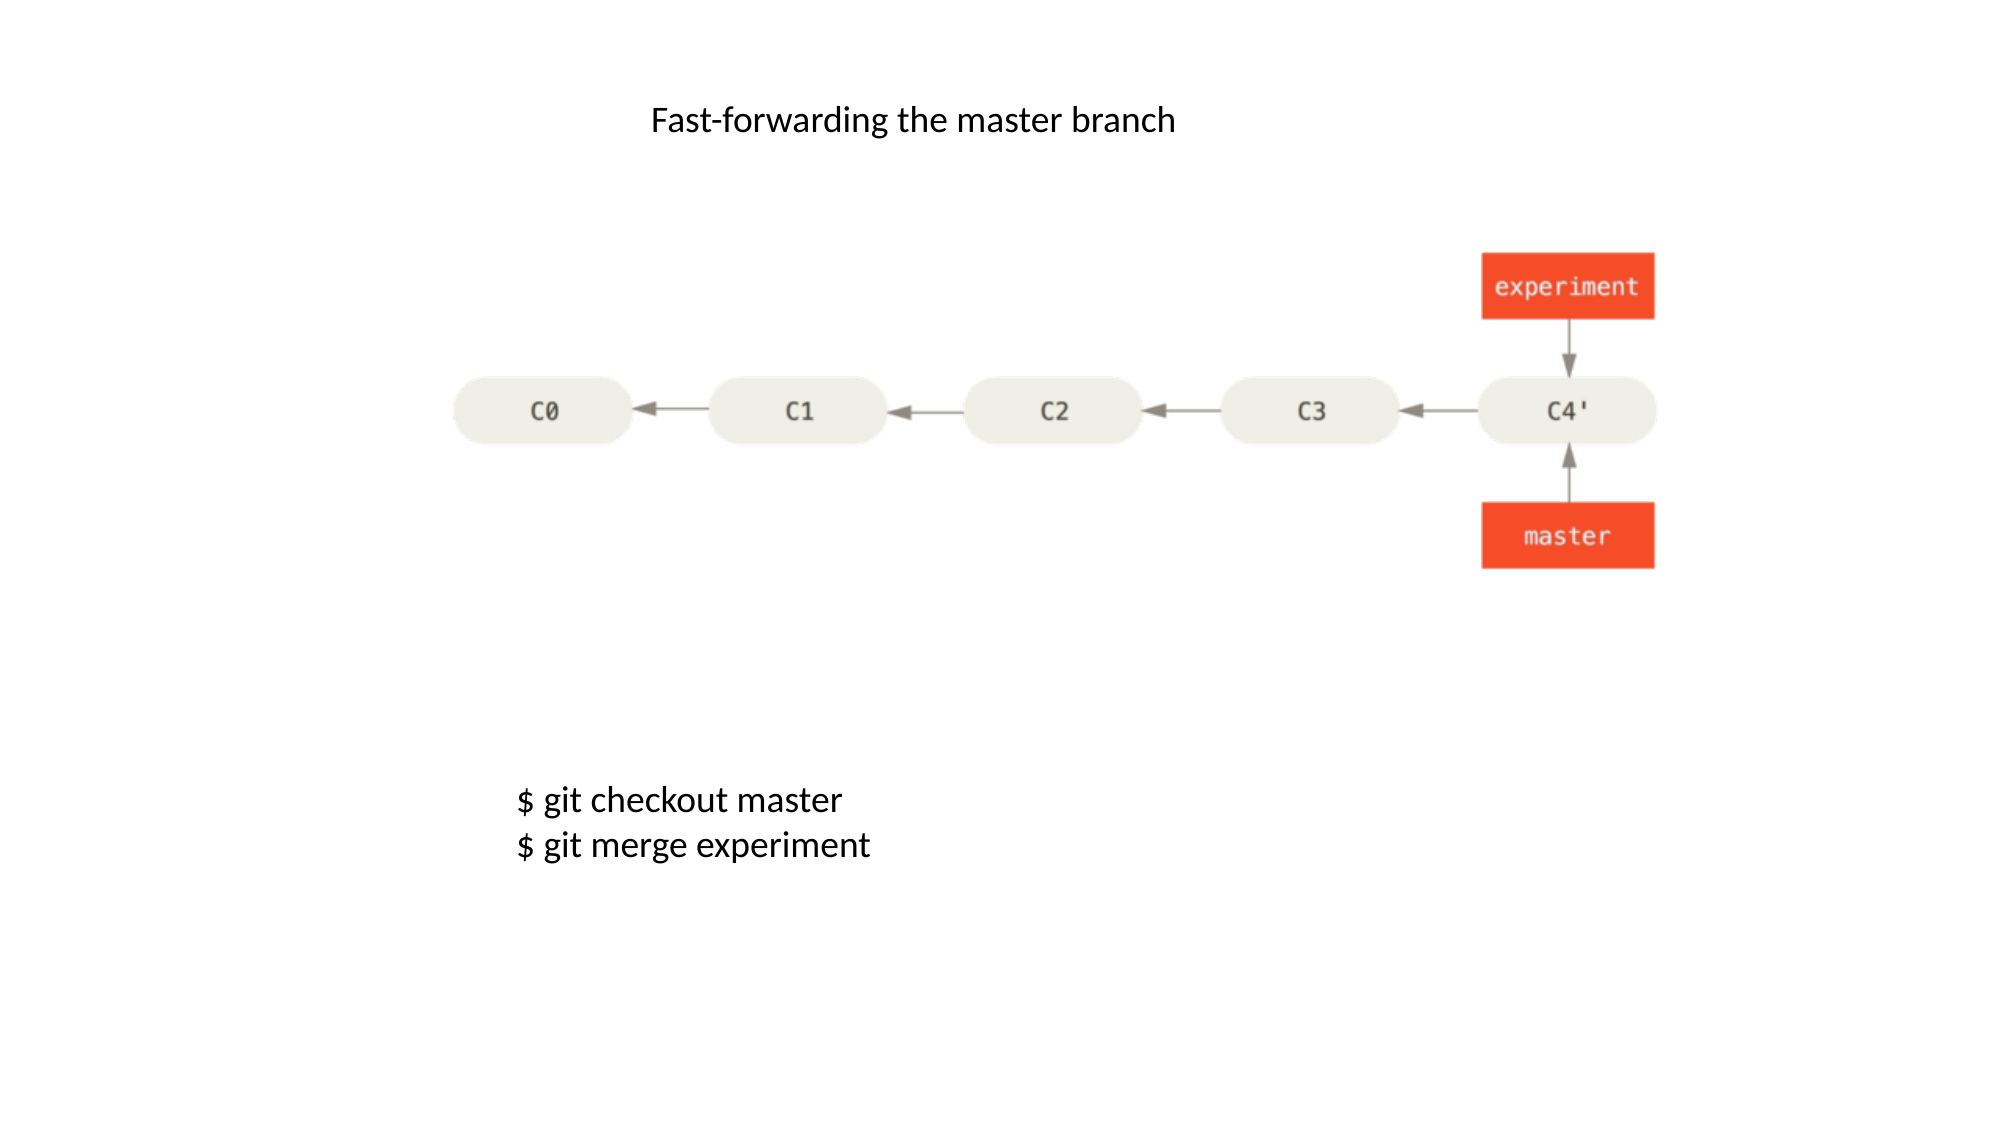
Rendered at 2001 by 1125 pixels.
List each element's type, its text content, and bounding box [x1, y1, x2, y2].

text_box Fast-forwarding the master branch [636, 87, 1192, 148]
picture [426, 231, 1677, 591]
text_box $ git checkout master $ git merge experiment [501, 767, 1502, 872]
